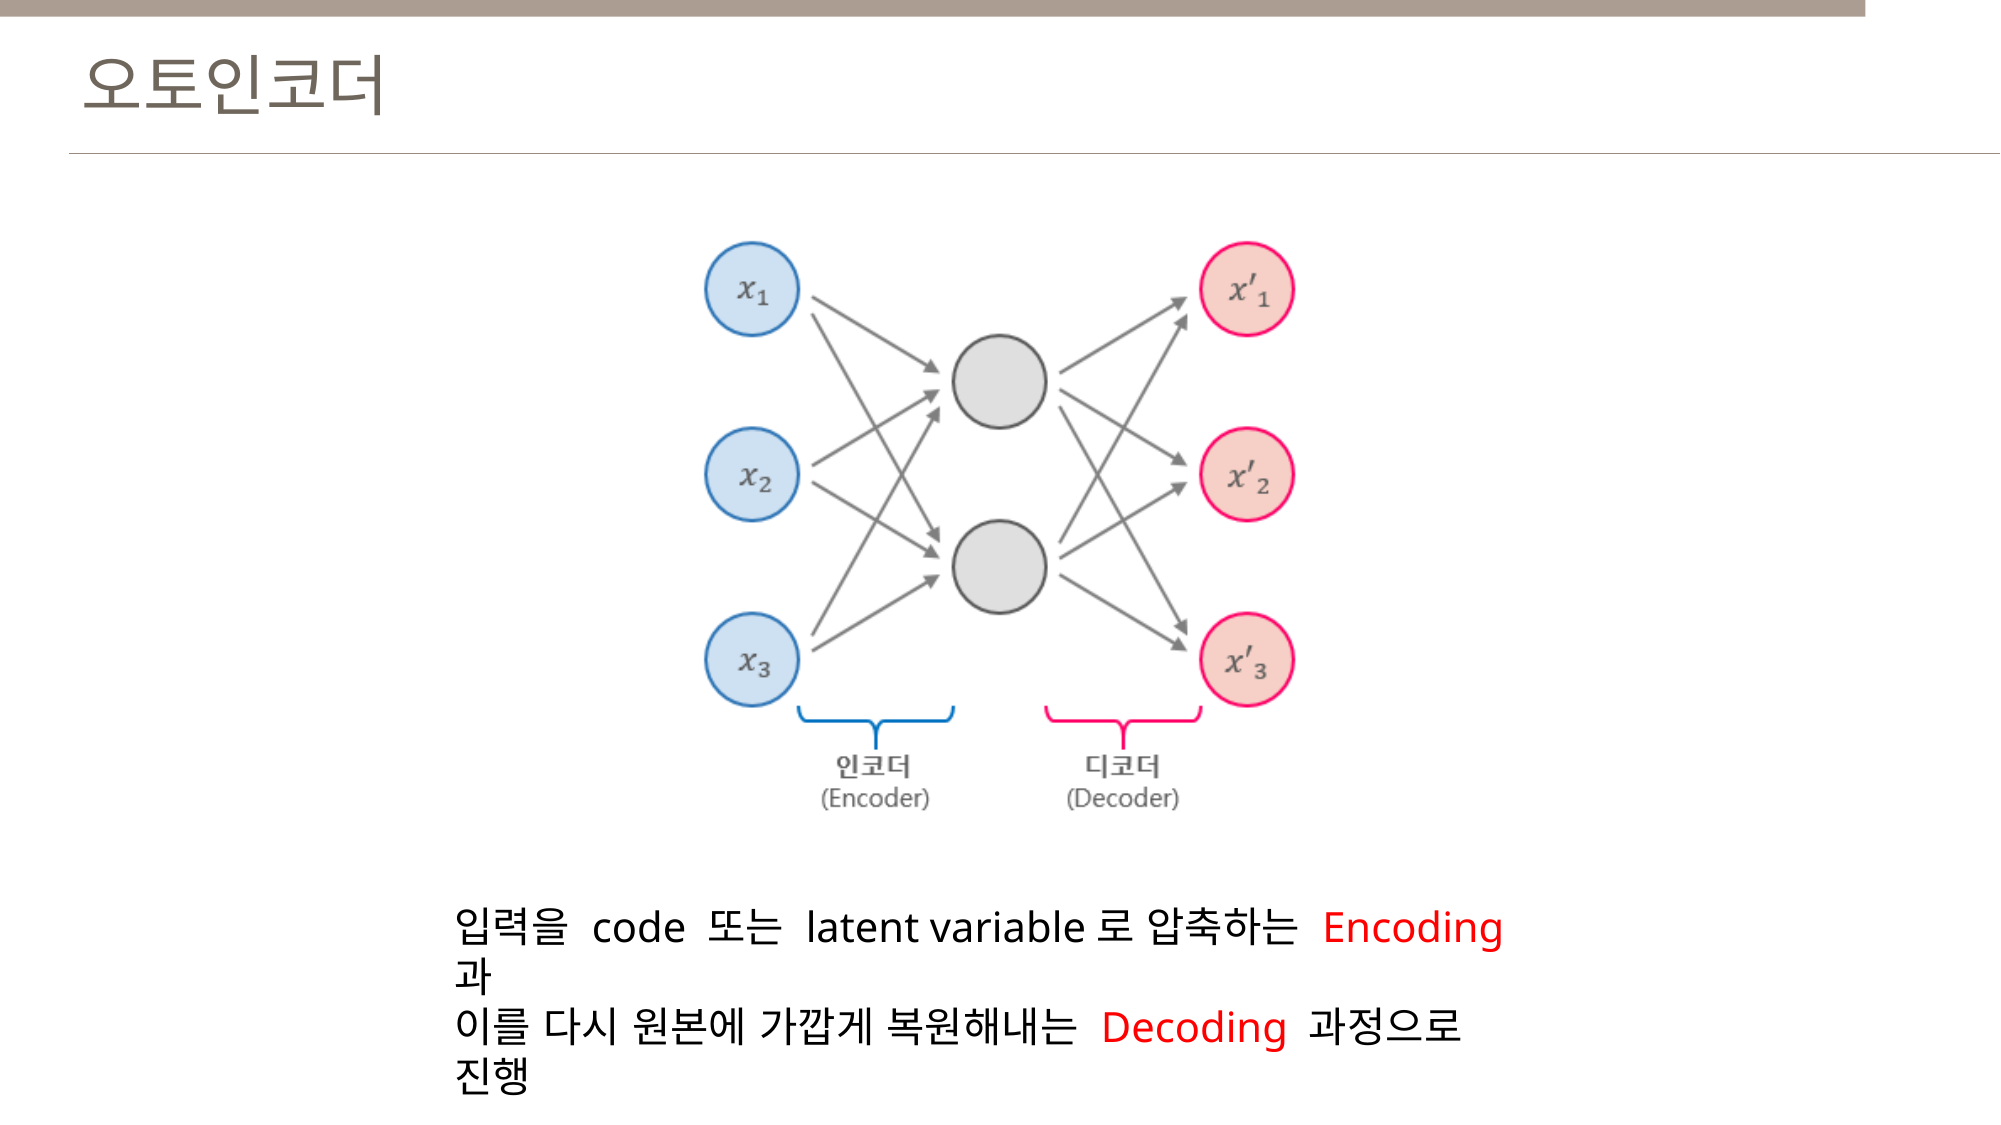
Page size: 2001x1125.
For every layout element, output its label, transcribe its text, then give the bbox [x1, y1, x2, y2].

picture [686, 228, 1314, 819]
text_box 오토인코더 [67, 36, 891, 132]
text_box 입력을 code 또는 latent variable로 압축하는 Encoding과 이를 다시 원본에 가깝게 복원해내는 Decoding 과정으로 진행 [439, 893, 1561, 1109]
text_box [0, 0, 1866, 18]
